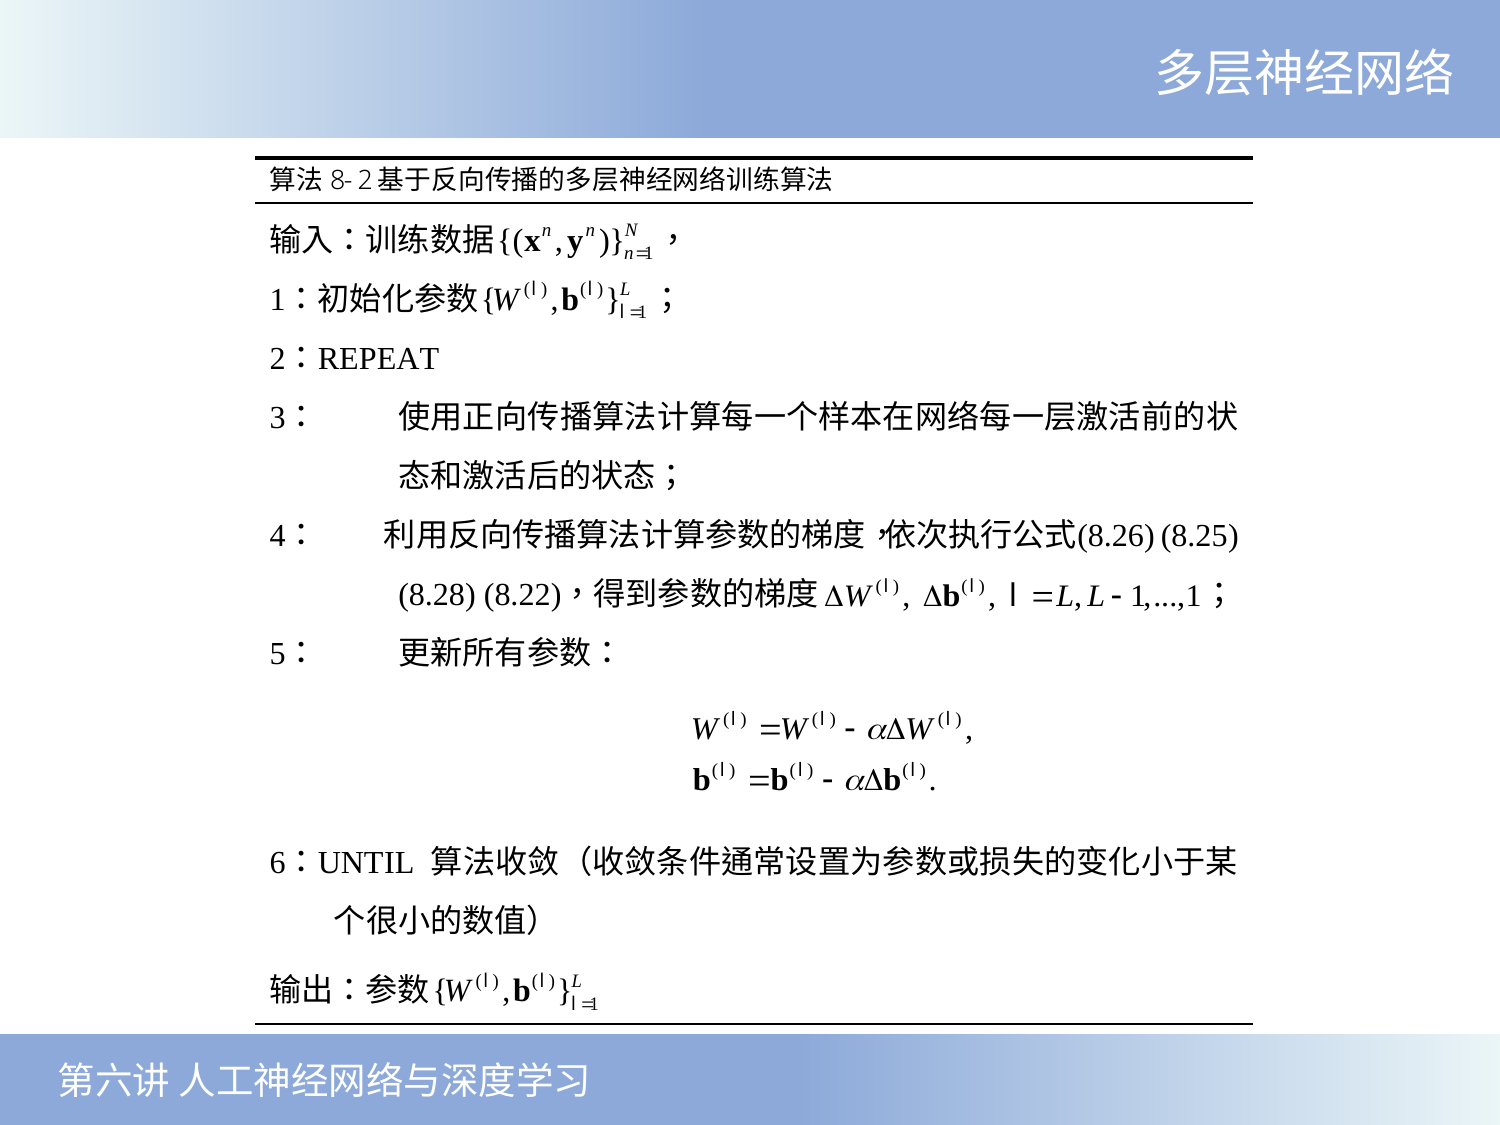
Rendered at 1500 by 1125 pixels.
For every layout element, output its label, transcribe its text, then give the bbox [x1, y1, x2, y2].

text_box [0, 0, 1500, 138]
picture [255, 156, 1367, 1066]
text_box 多层神经网络 [1138, 18, 1471, 125]
text_box 第六讲 人工神经网络与深度学习 [0, 1034, 1500, 1125]
